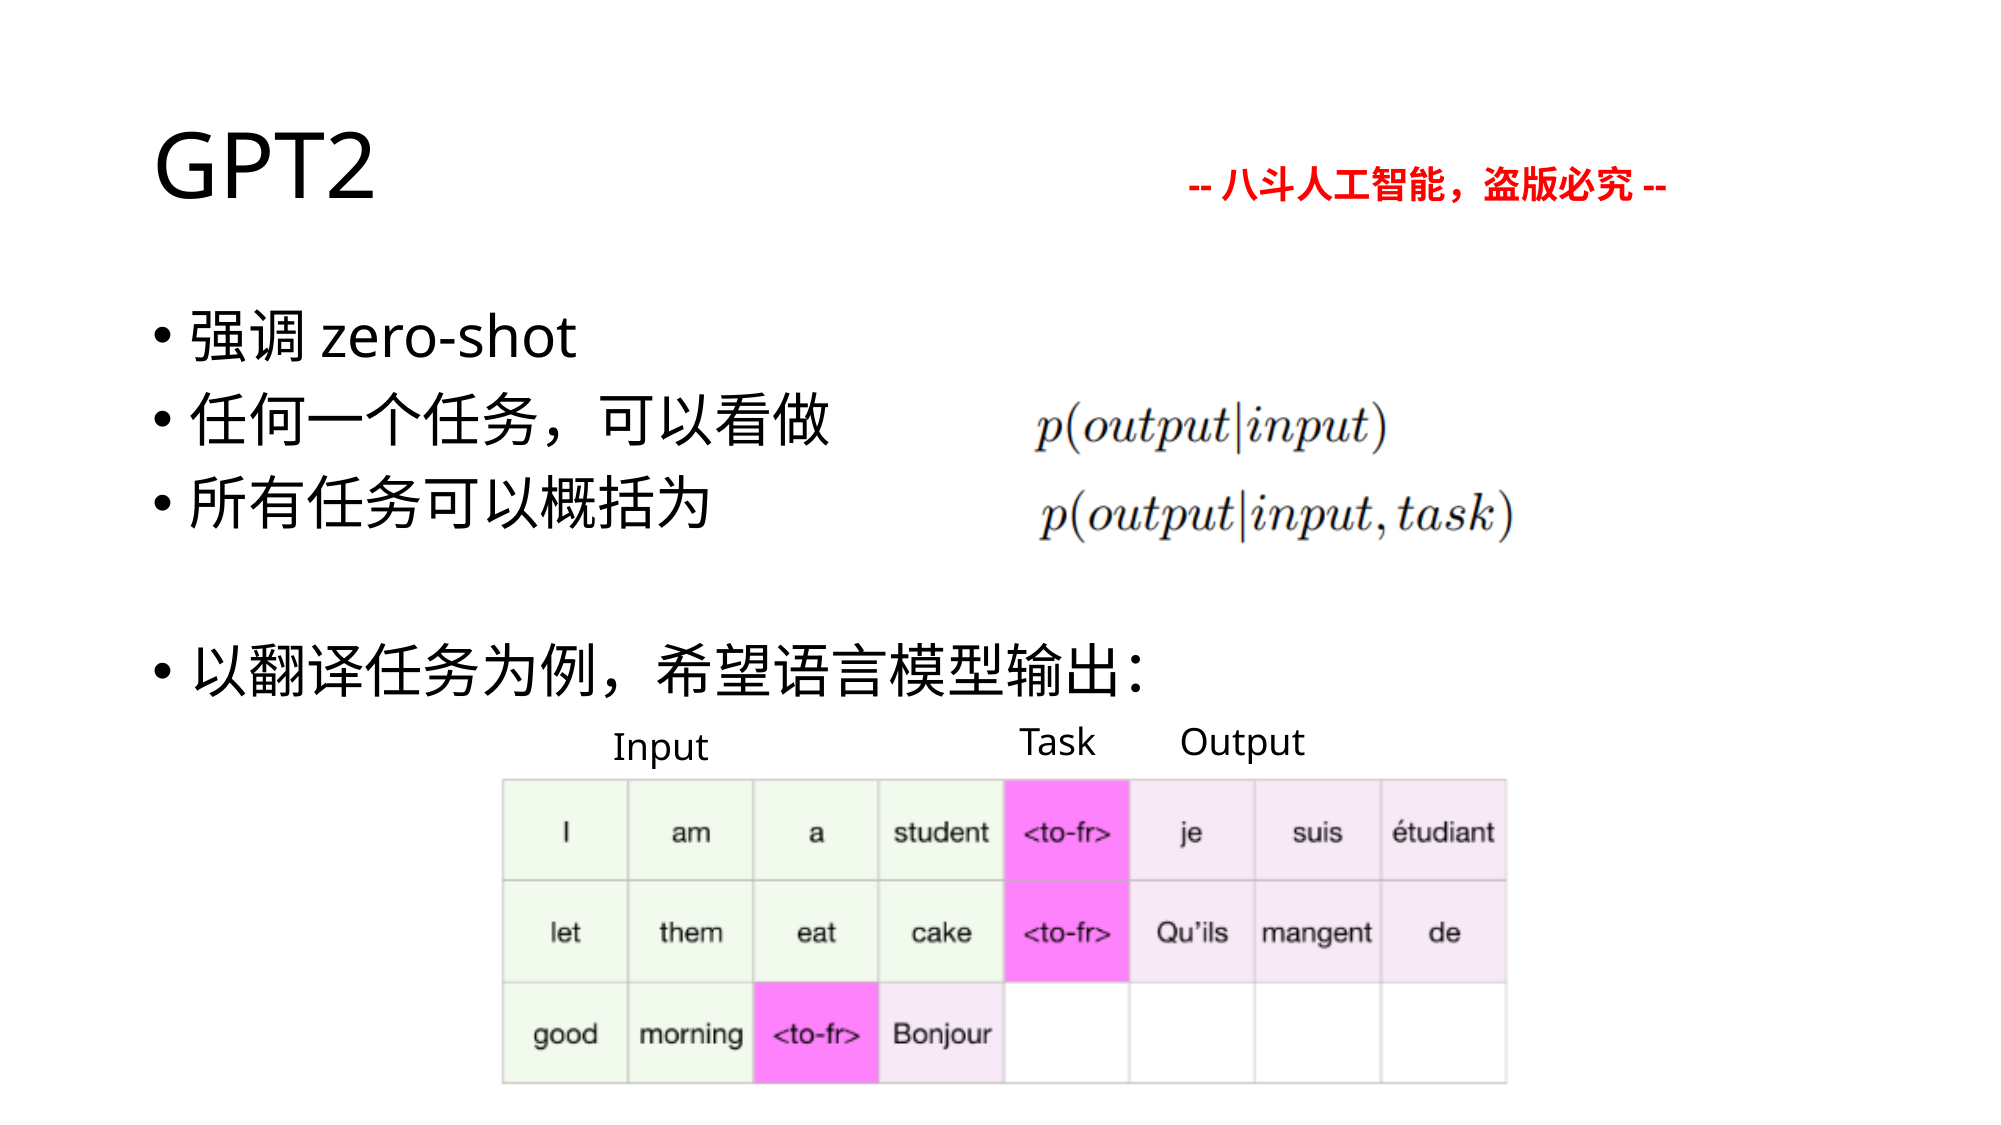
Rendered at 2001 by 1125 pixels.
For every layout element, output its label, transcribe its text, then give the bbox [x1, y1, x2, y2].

text_box Output [1164, 710, 1378, 758]
text_box Task [1004, 710, 1164, 758]
text_box Input [598, 715, 811, 758]
title GPT2 [137, 59, 1863, 278]
picture [485, 758, 1524, 1098]
picture [1023, 479, 1519, 549]
picture [1023, 397, 1393, 462]
text_box --八斗人工智能，盗版必究-- [1173, 154, 1694, 214]
list 强调zero-shot 任何一个任务，可以看做 所有任务可以概括为 以翻译任务为例，希望语言模型输出： [137, 299, 1863, 1014]
